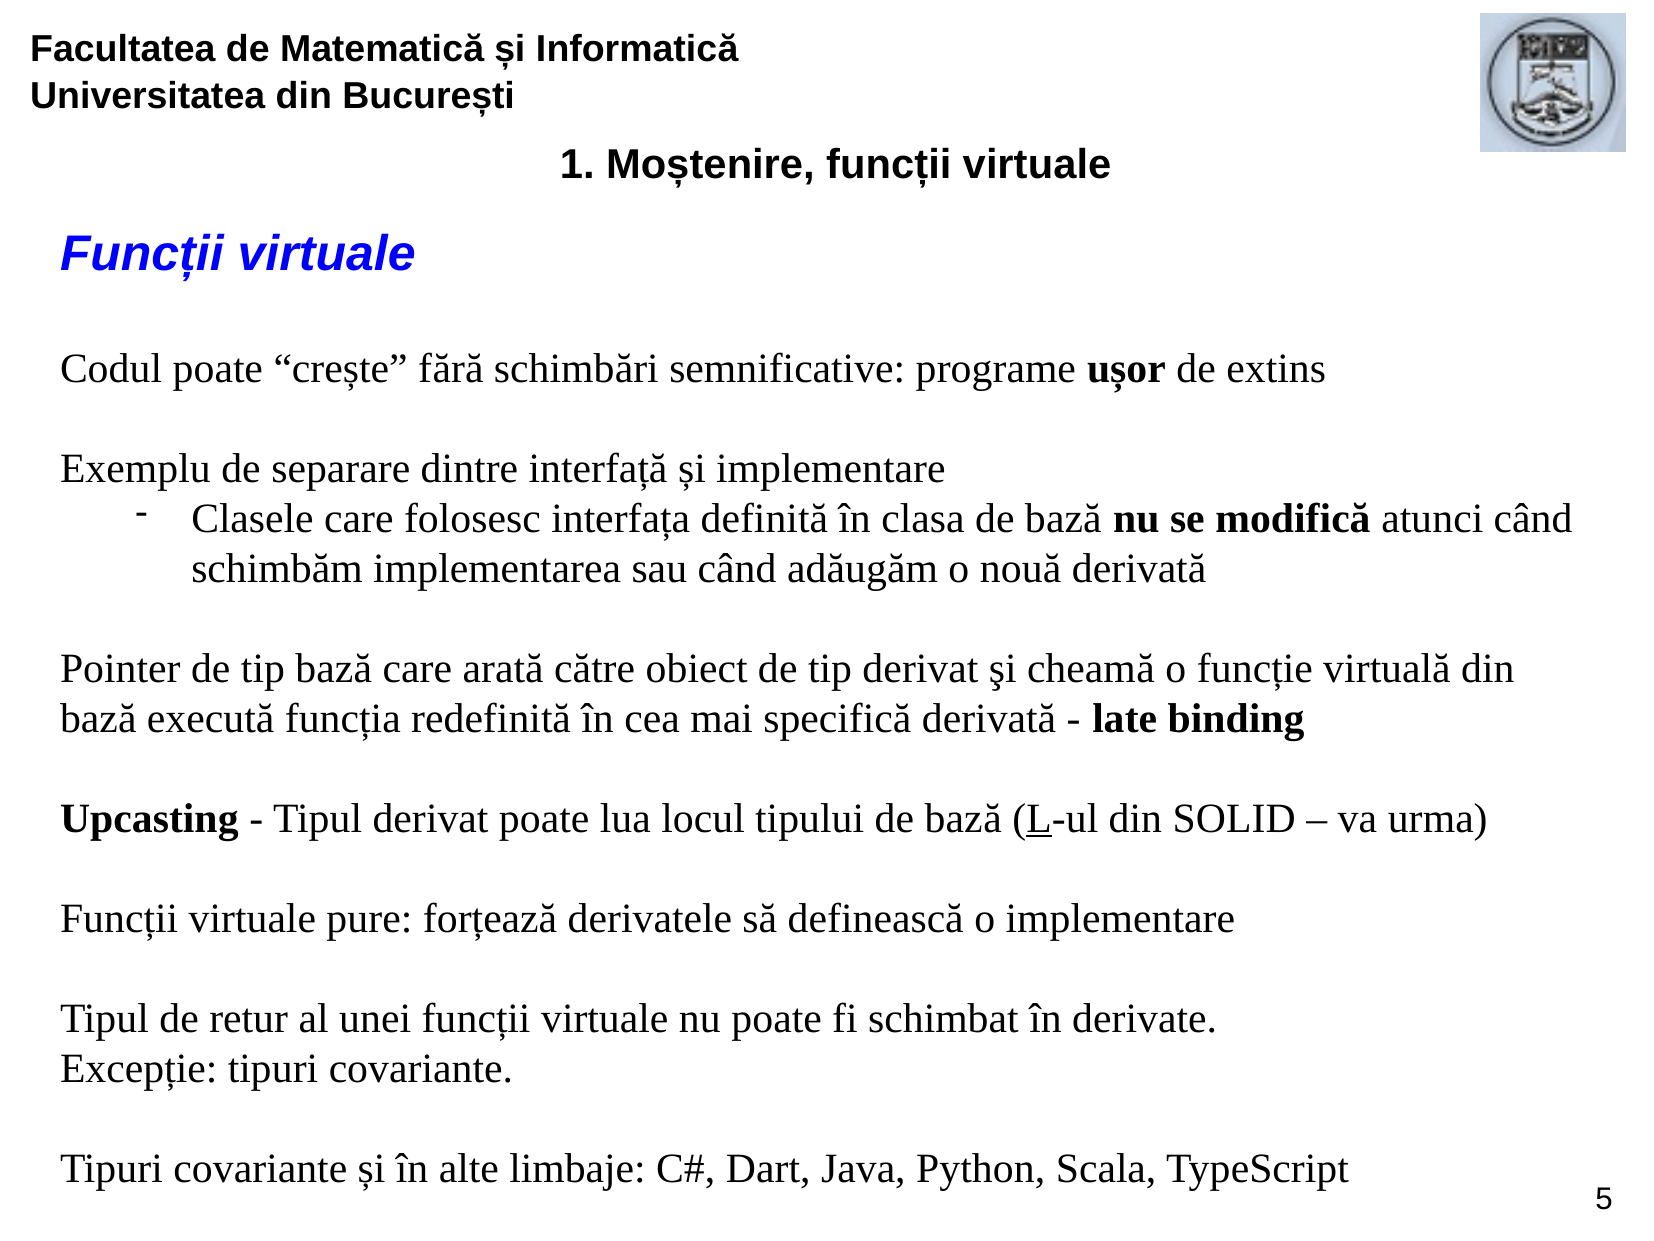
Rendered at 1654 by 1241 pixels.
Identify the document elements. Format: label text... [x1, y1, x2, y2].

text_box Facultatea de Matematică și Informatică Universitatea din București [13, 13, 841, 122]
text_box Funcții virtuale Codul poate “crește” fără schimbări semnificative: programe ușor de extins Exemplu de separare dintre interfață și implementare Clasele care folosesc interfața definită în clasa de bază nu se modifică atunci când schimbăm implementarea sau când adăugăm o nouă derivată Pointer de tip bază care arată către obiect de tip derivat şi cheamă o funcție virtuală din bază execută funcția redefinită în cea mai specifică derivată - late binding Upcasting - Tipul derivat poate lua locul tipului de bază (L-ul din SOLID – va urma) Funcții virtuale pure: forțează derivatele să definească o implementare Tipul de retur al unei funcții virtuale nu poate fi schimbat în derivate. Excepție: tipuri covariante. Tipuri covariante și în alte limbaje: C#, Dart, Java, Python, Scala, TypeScript [45, 205, 1615, 1111]
text_box 5 [1526, 1158, 1630, 1225]
text_box 1. Moștenire, funcții virtuale [411, 135, 1261, 206]
picture [1480, 13, 1626, 152]
